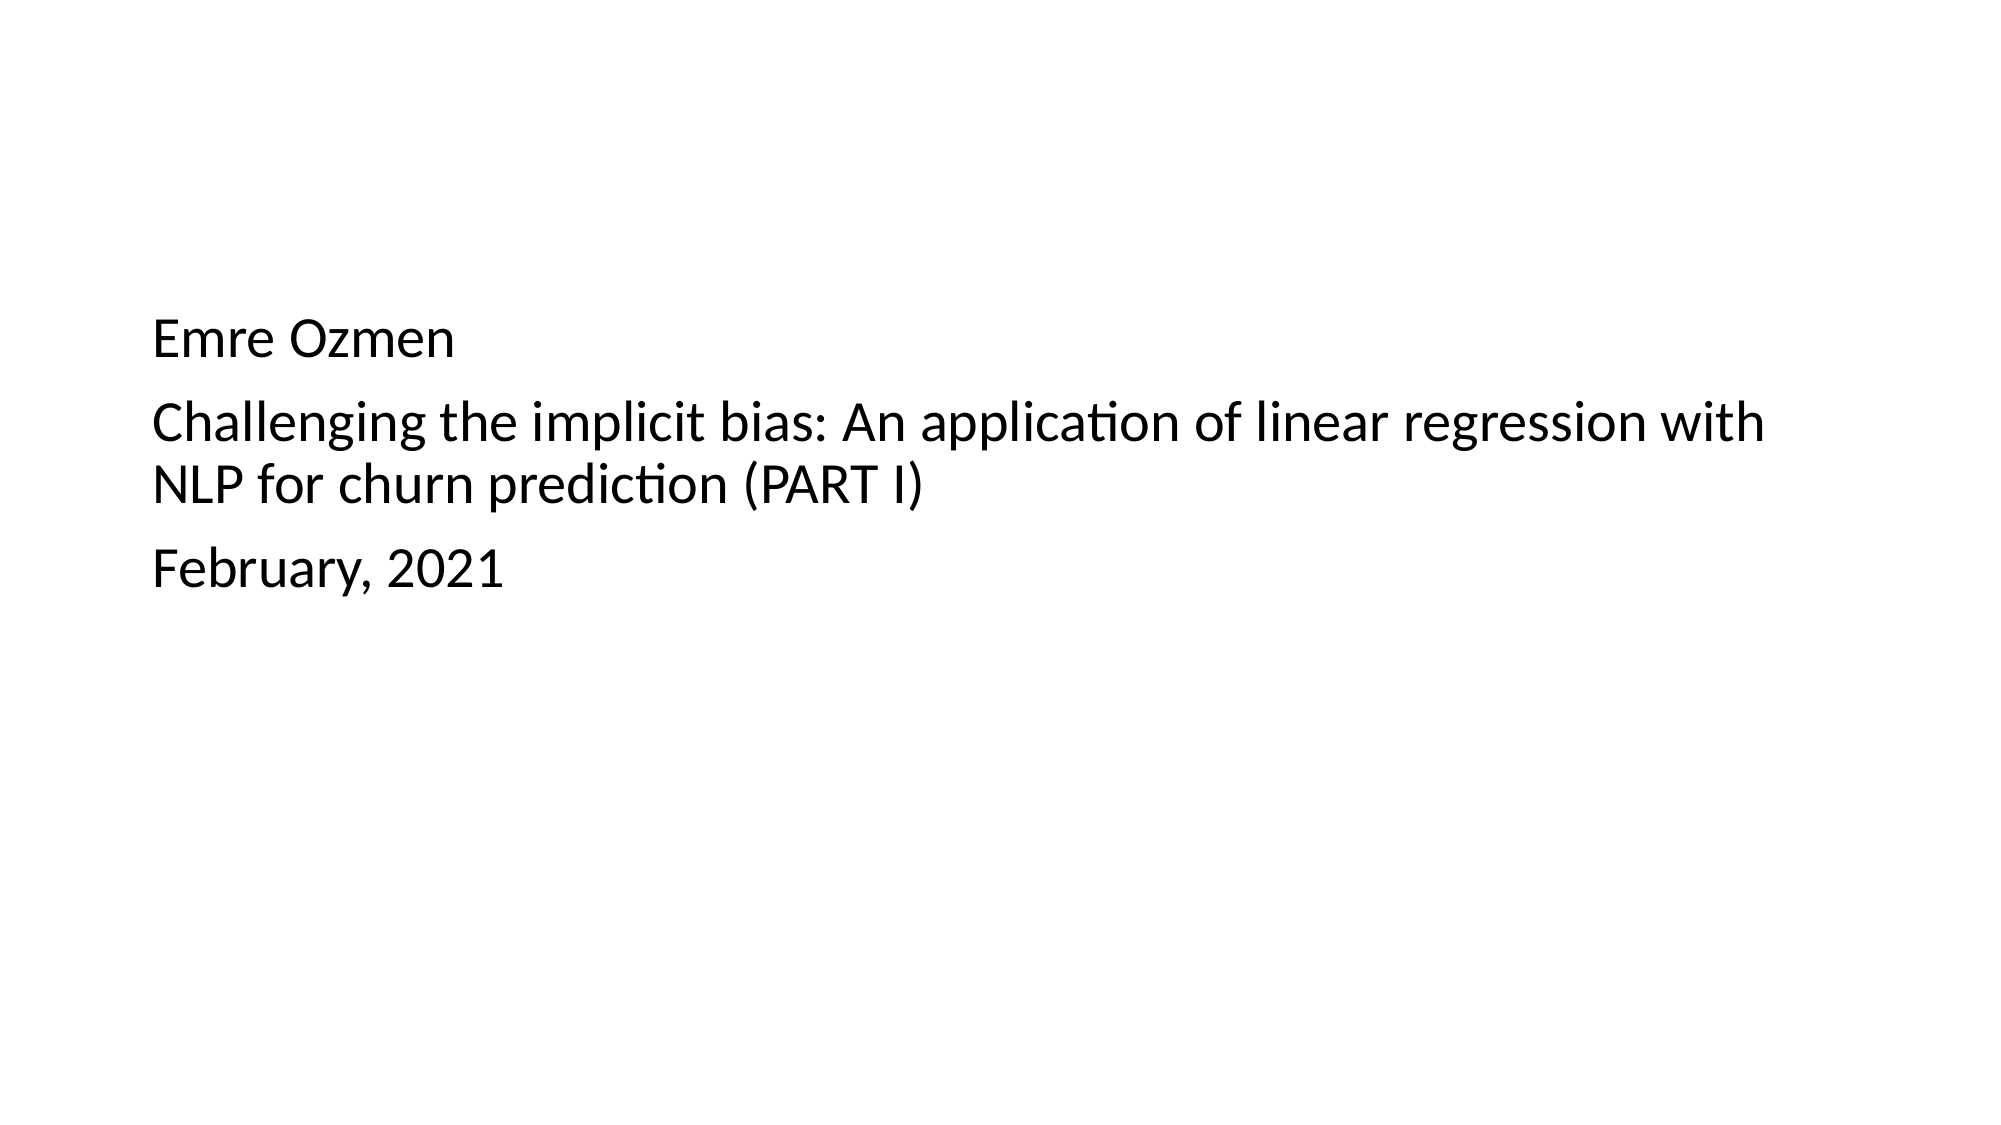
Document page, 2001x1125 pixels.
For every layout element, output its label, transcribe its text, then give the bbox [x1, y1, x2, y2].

list Emre Ozmen Challenging the implicit bias: An application of linear regression with NLP for churn prediction (PART I) February, 2021 [137, 299, 1863, 1014]
